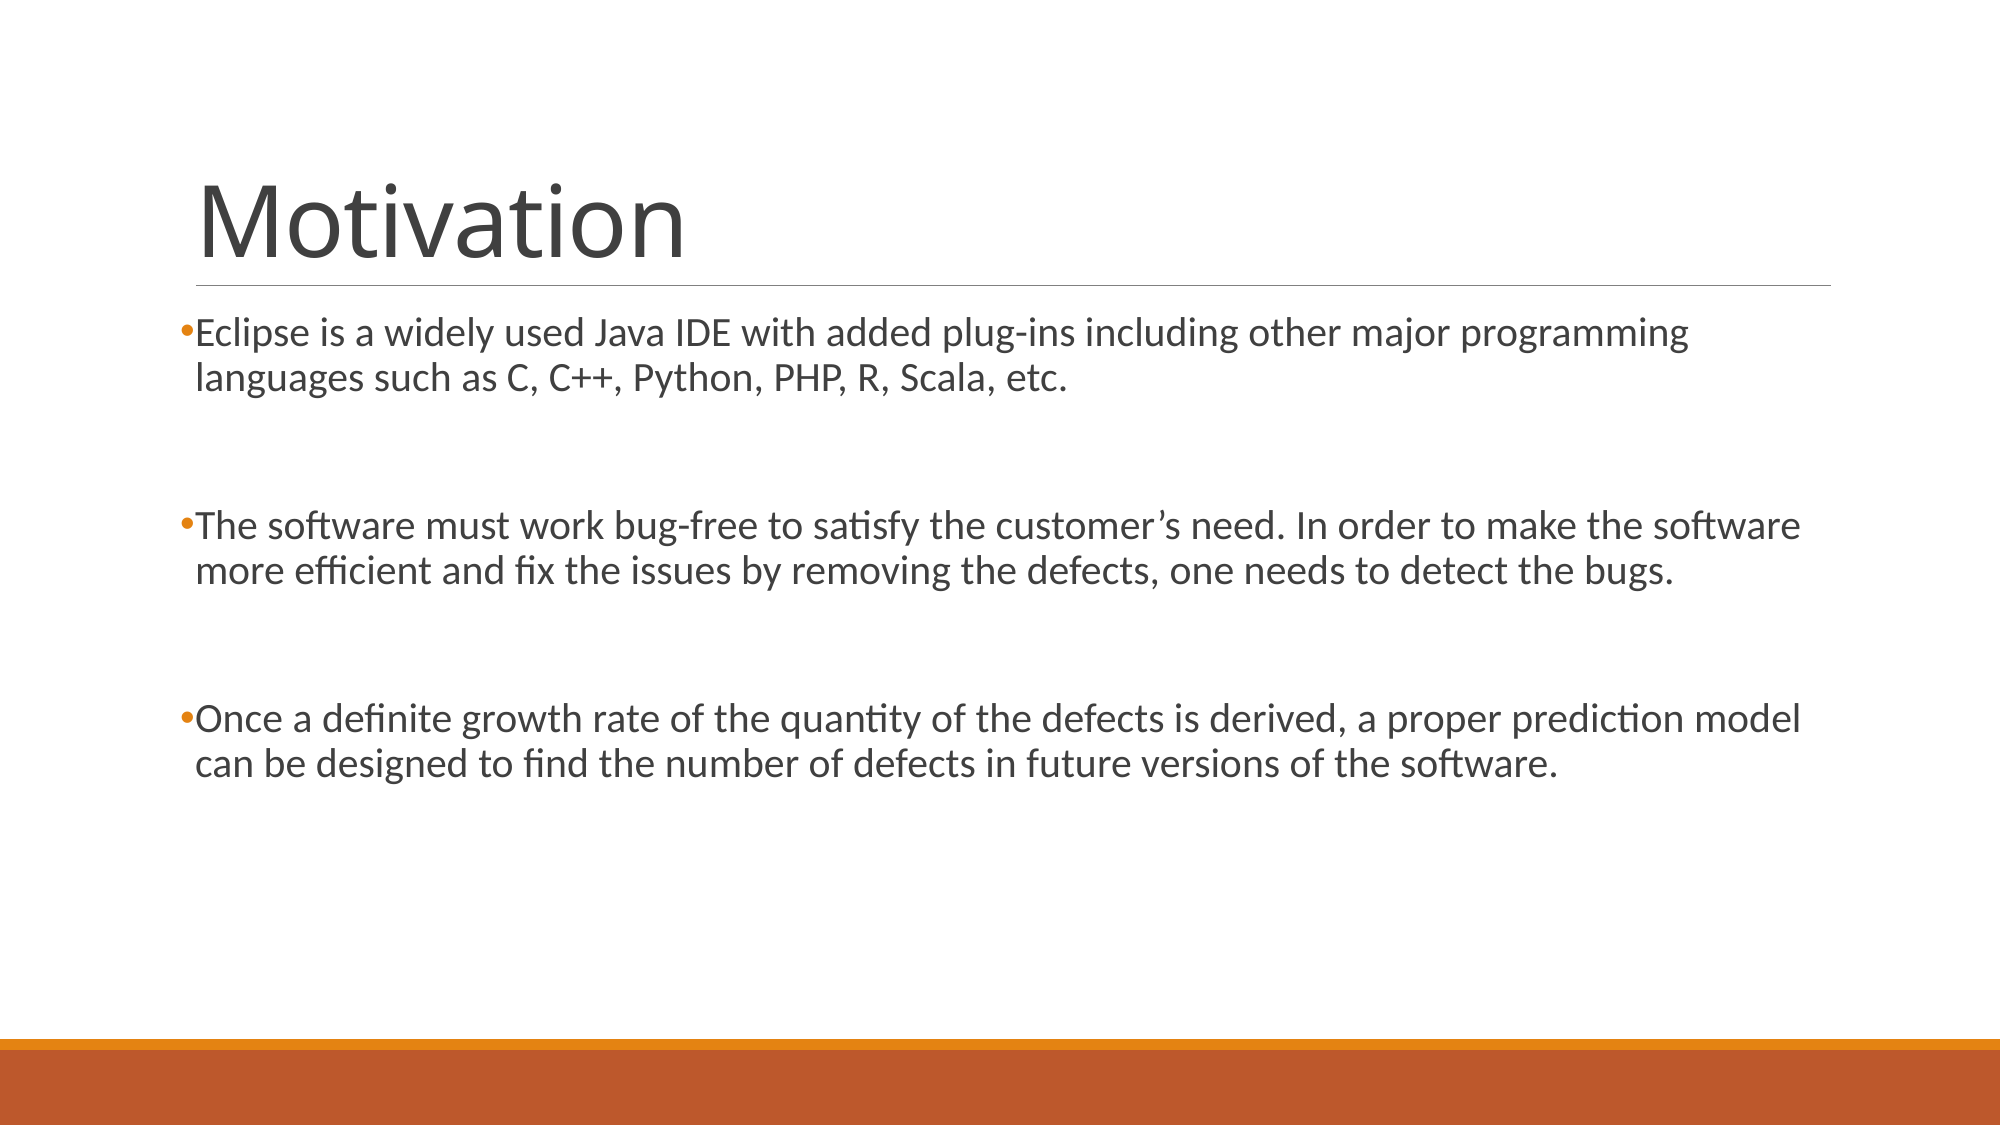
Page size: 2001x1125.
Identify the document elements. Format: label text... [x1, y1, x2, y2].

list Eclipse is a widely used Java IDE with added plug-ins including other major programming languages such as C, C++, Python, PHP, R, Scala, etc. The software must work bug-free to satisfy the customer’s need. In order to make the software more efficient and fix the issues by removing the defects, one needs to detect the bugs. Once a definite growth rate of the quantity of the defects is derived, a proper prediction model can be designed to find the number of defects in future versions of the software. [180, 302, 1830, 963]
title Motivation [180, 47, 1830, 285]
